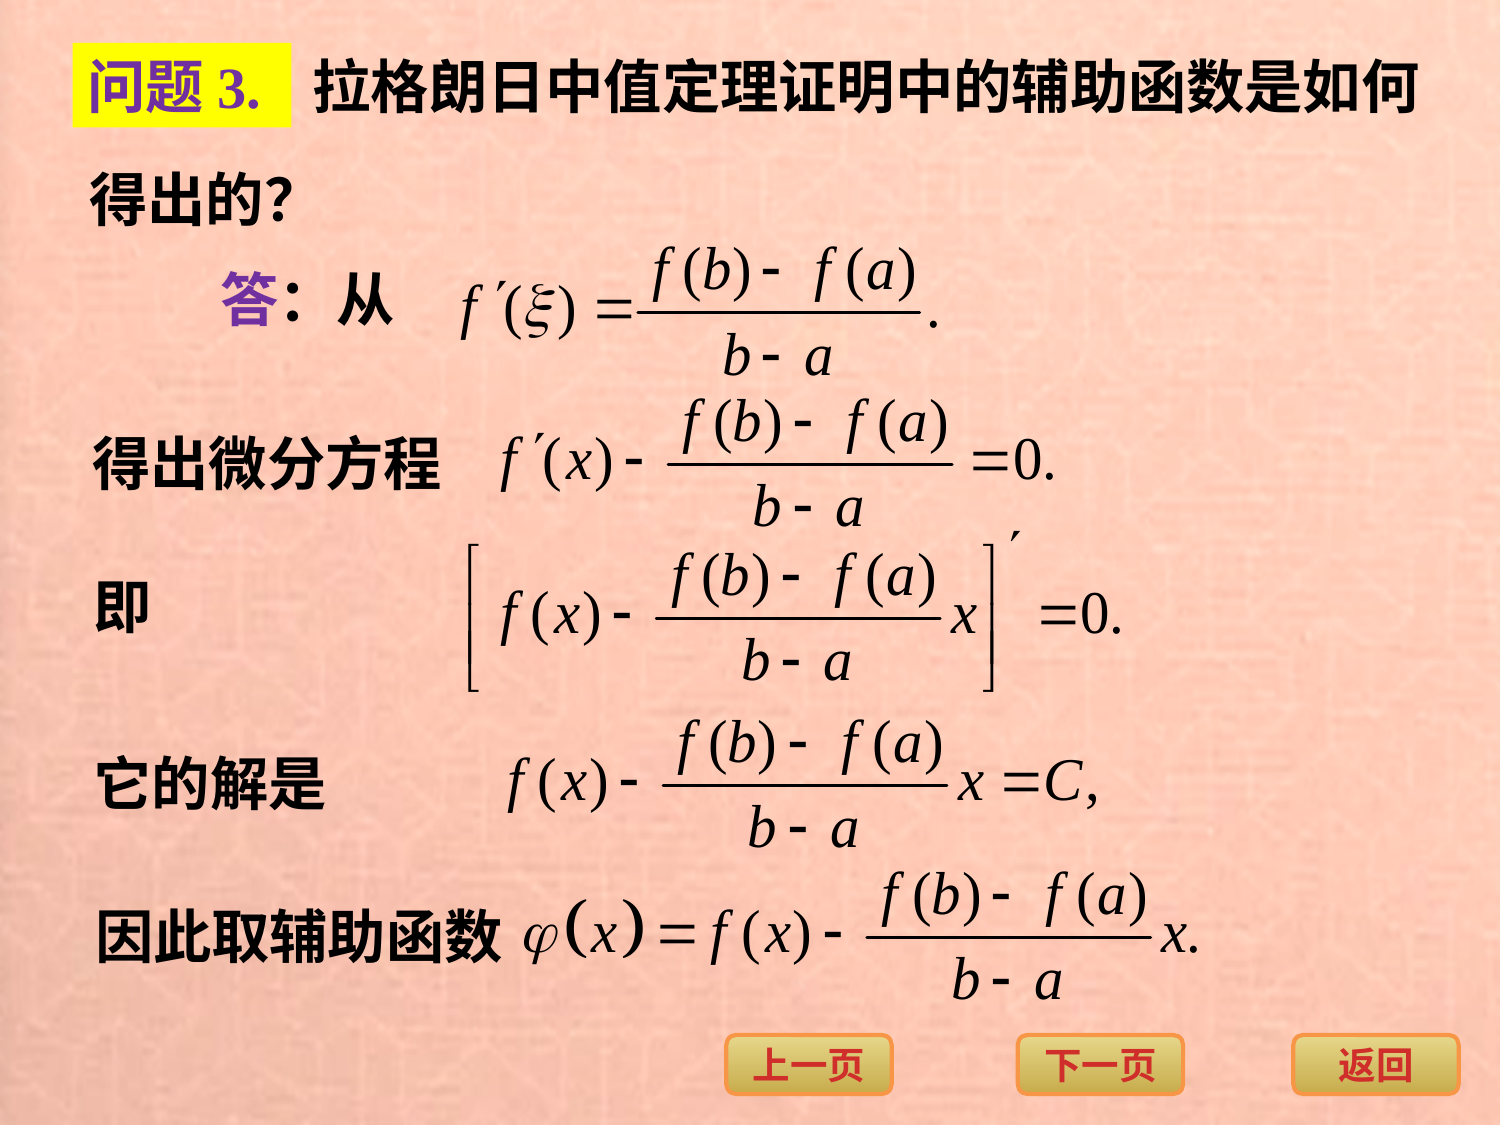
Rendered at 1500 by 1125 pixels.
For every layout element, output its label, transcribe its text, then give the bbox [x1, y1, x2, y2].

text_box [485, 390, 1056, 510]
text_box 拉格朗日中值定理证明中的辅助函数是如何 [297, 42, 1435, 128]
text_box 它的解是 [78, 740, 342, 825]
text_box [440, 231, 946, 389]
text_box 得出微分方程 [77, 419, 457, 505]
text_box 因此取辅助函数 [80, 892, 515, 978]
text_box 得出的？ [74, 155, 338, 241]
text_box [492, 711, 1103, 855]
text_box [459, 511, 1125, 699]
text_box 问题3. [72, 42, 292, 128]
picture [0, 0, 1500, 1125]
text_box 即 [78, 562, 167, 648]
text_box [520, 863, 1203, 1008]
text_box 答：从 [205, 255, 411, 341]
